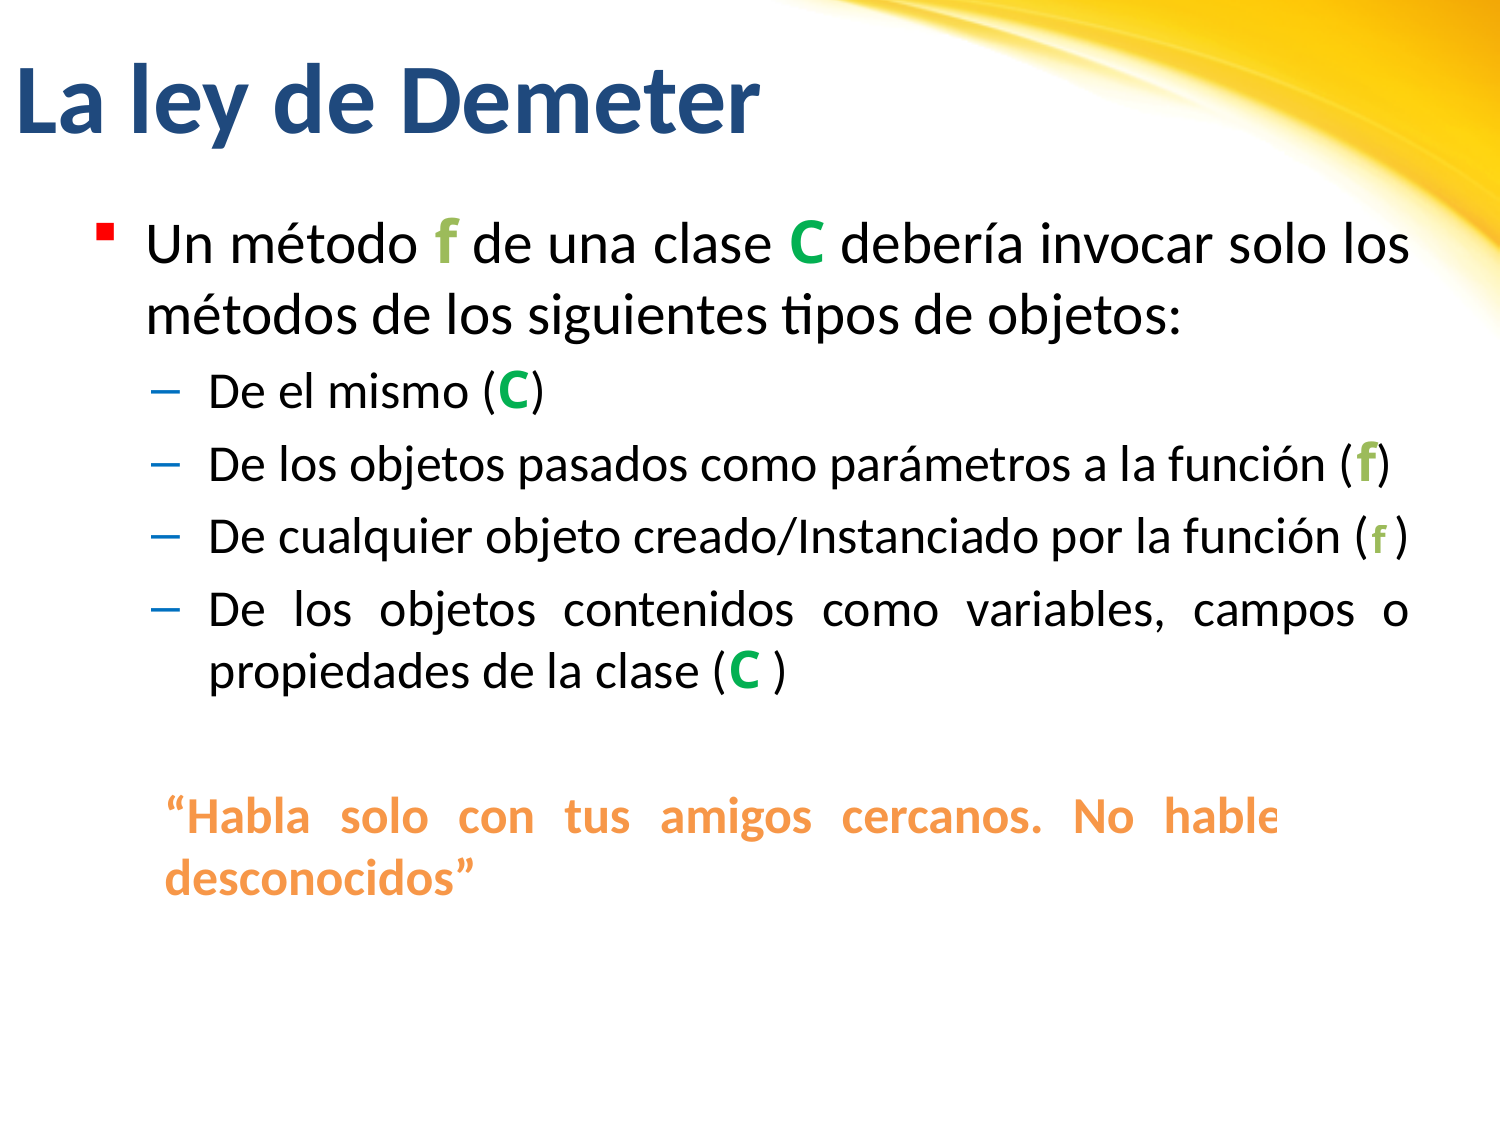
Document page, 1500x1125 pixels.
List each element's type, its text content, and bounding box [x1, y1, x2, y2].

title La ley de Demeter [0, 0, 1500, 188]
picture [770, 188, 1500, 348]
list Un método f de una clase C debería invocar solo los métodos de los siguientes tipos de objetos: De el mismo (C) De los objetos pasados como parámetros a la función (f) De cualquier objeto creado/Instanciado por la función (f ) De los objetos contenidos como variables, campos o propiedades de la clase (C ) “Habla solo con tus amigos cercanos. No hables con desconocidos” [76, 196, 1427, 939]
